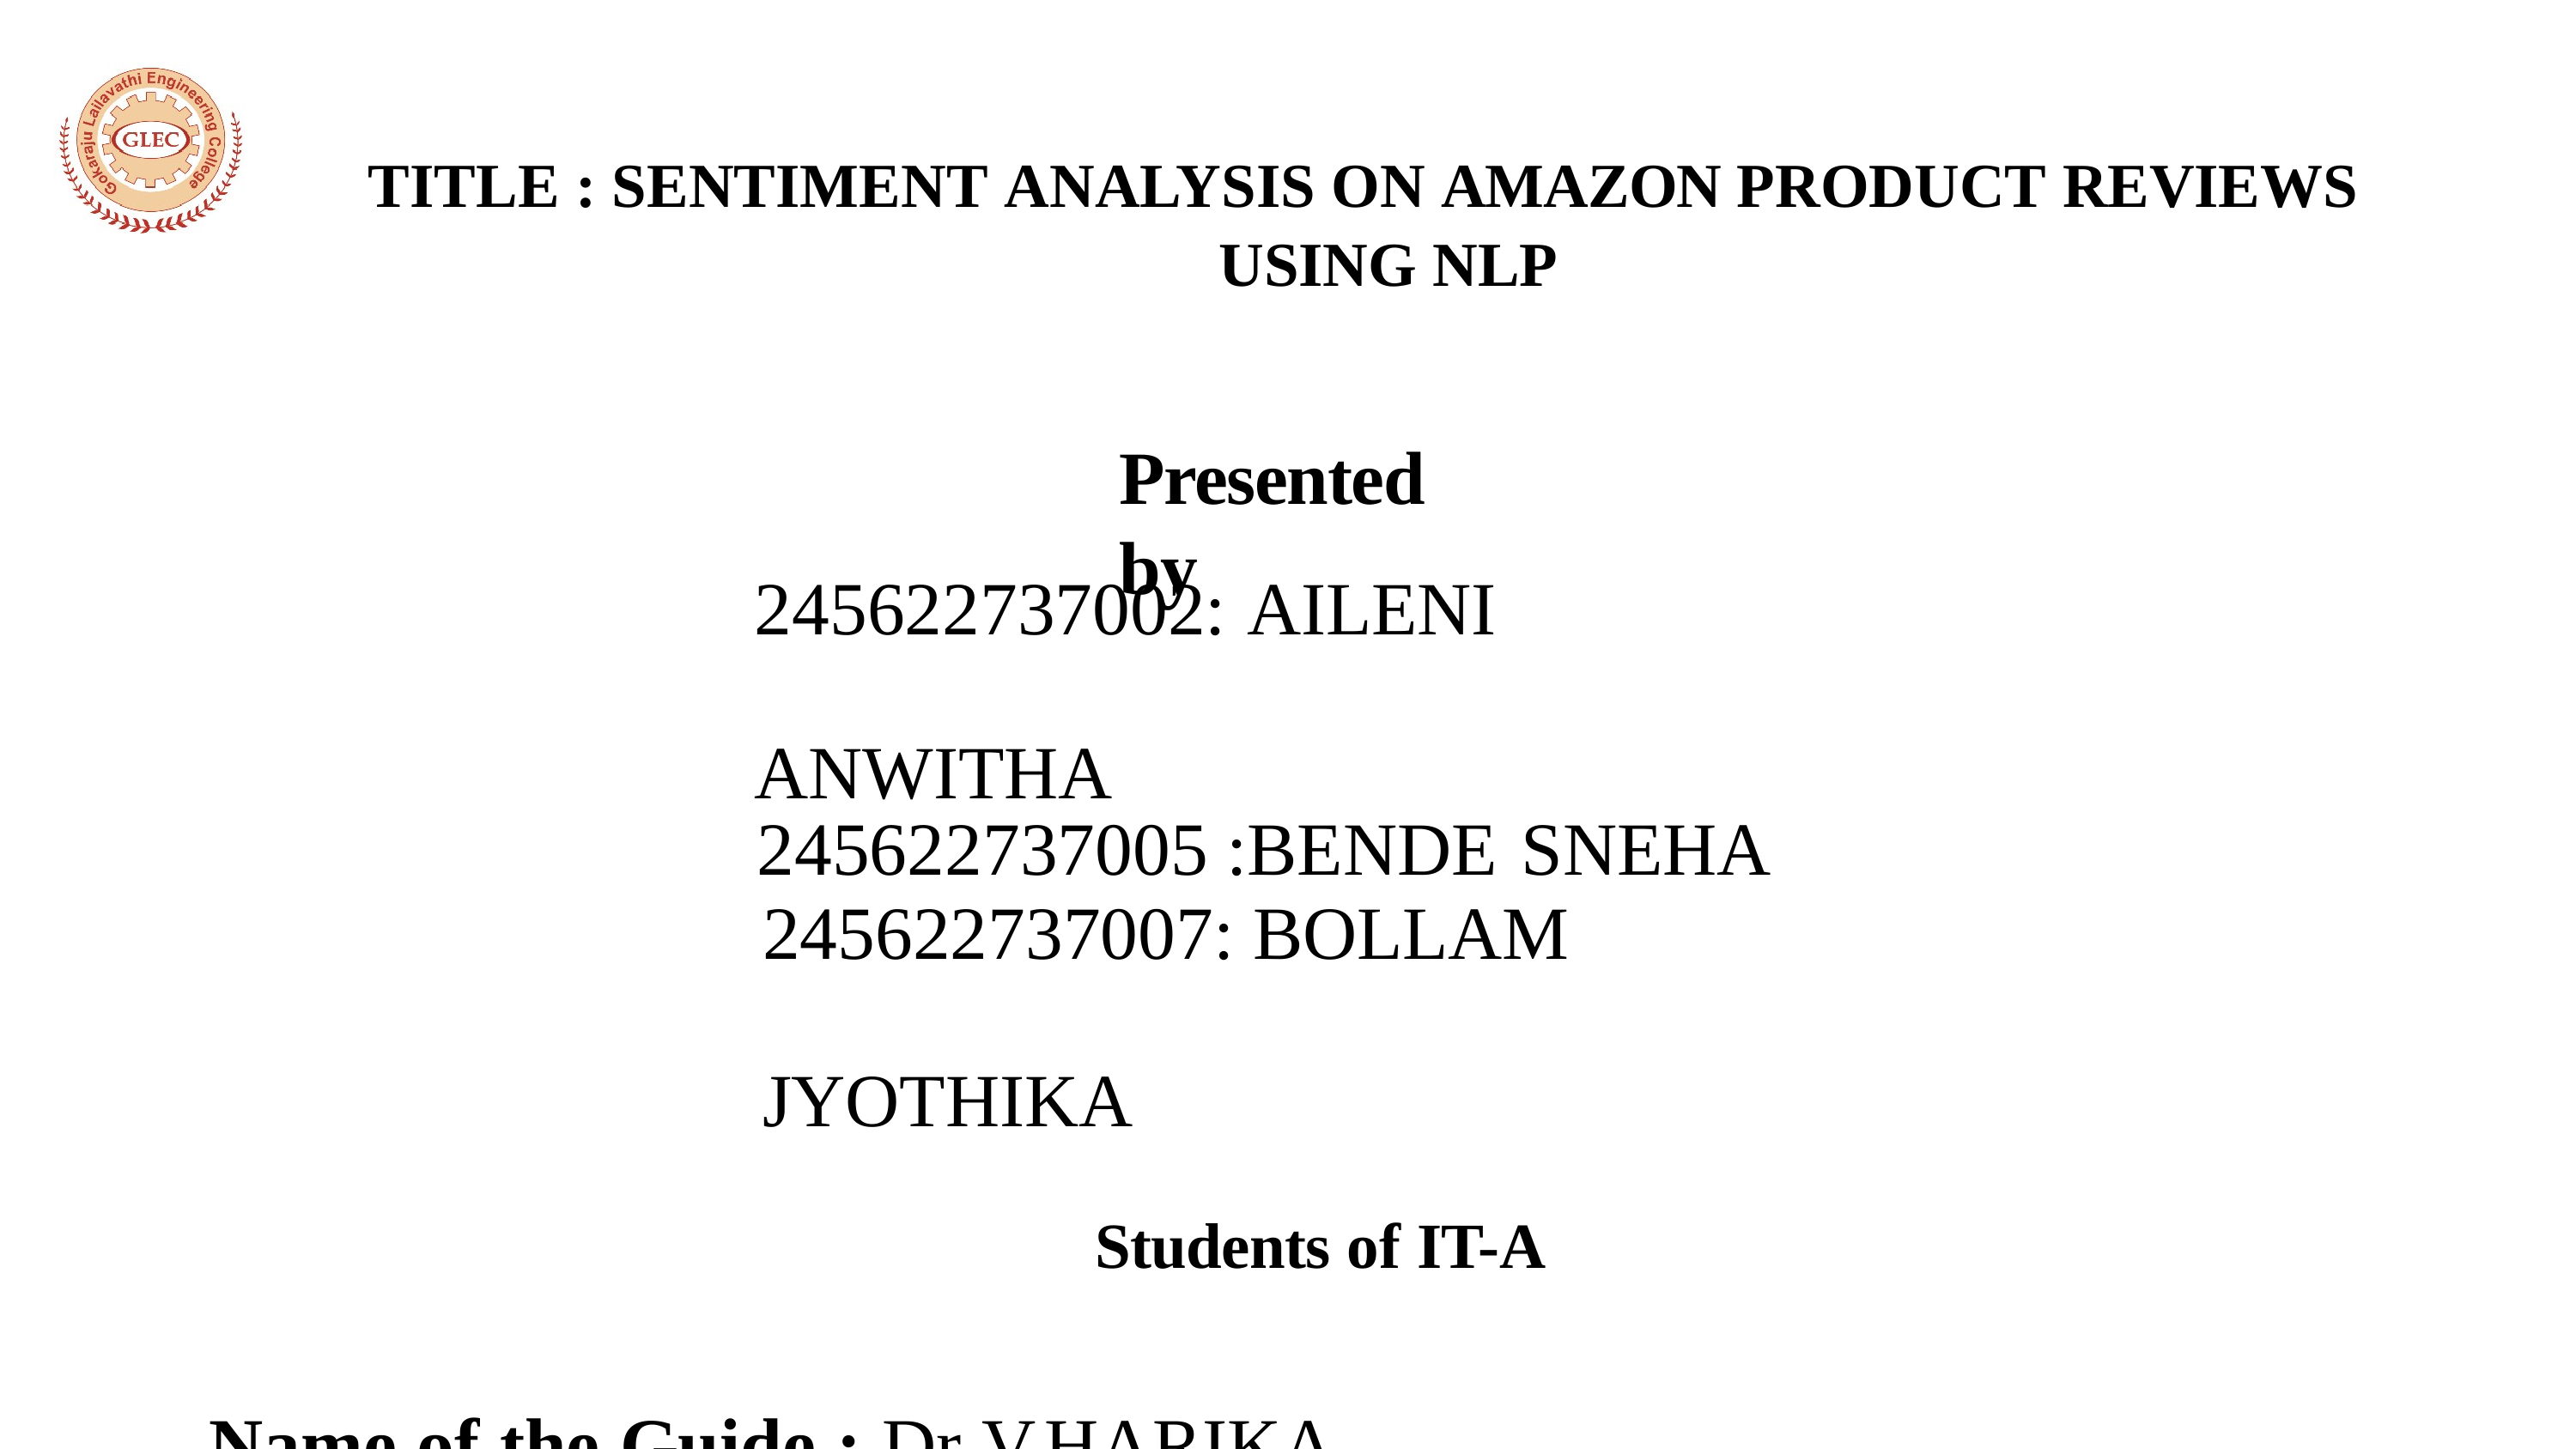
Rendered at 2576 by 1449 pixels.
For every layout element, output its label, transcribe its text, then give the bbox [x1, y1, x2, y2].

picture [53, 61, 247, 242]
text_box TITLE : SENTIMENT ANALYSIS ON AMAZON PRODUCT REVIEWS USING NLP [343, 138, 2383, 300]
text_box 245622737002: AILENI ANWITHA 245622737005 :BENDE SNEHA 245622737007: BOLLAM JYOTHIKA Students of IT-A Name of the Guide : Dr V.HARIKA [207, 566, 1974, 1449]
title Presented by [1117, 427, 1523, 566]
